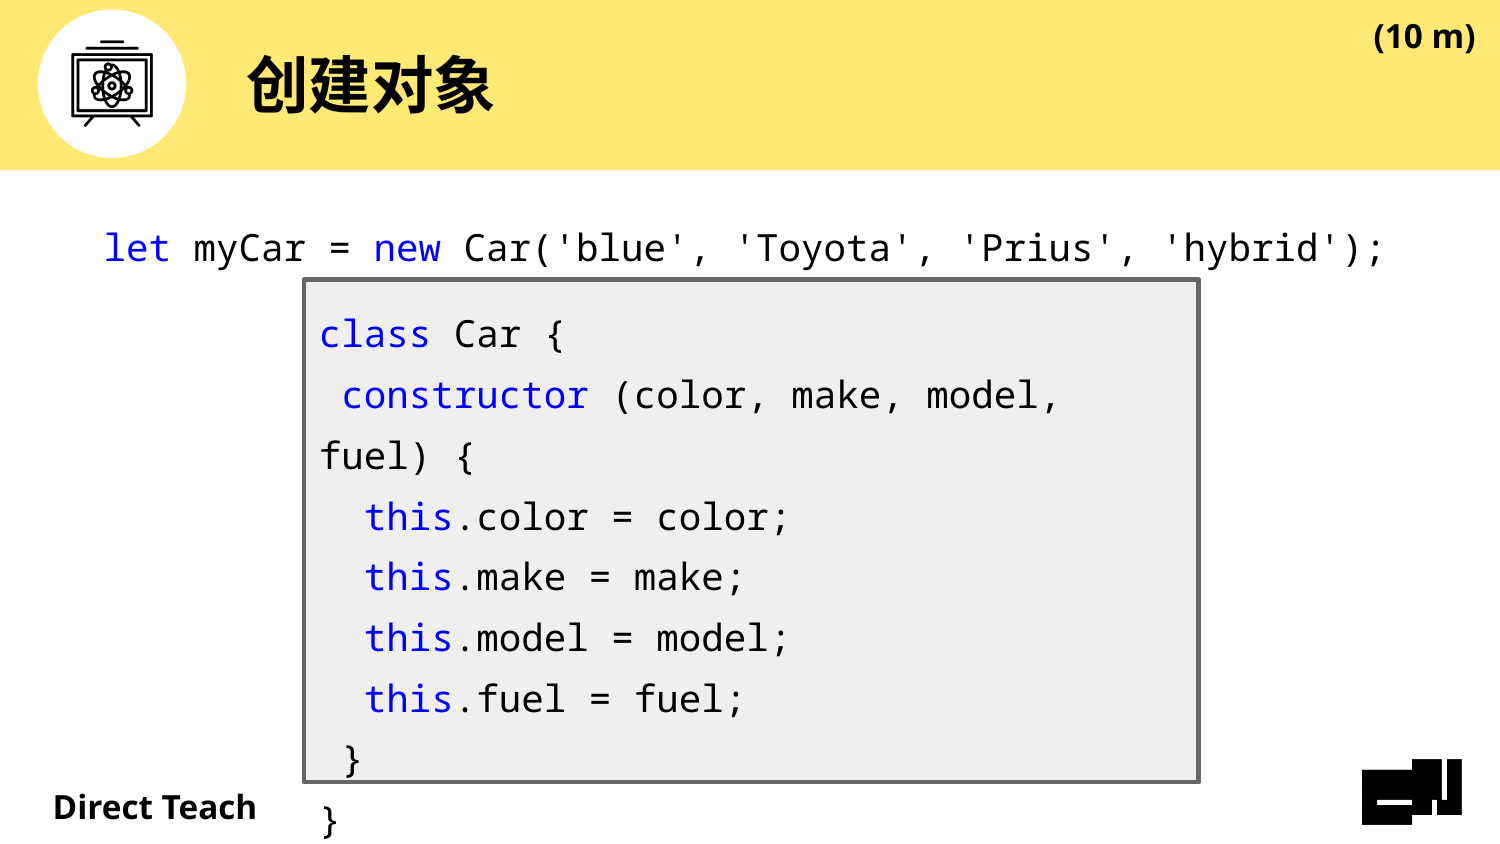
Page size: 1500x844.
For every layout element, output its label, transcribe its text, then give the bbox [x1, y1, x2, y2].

picture [1362, 759, 1462, 825]
picture [67, 38, 157, 129]
list class Car { constructor (color, make, model, fuel) { this.color = color; this.make = make; this.model = model; this.fuel = fuel; } } [304, 279, 1199, 782]
list let myCar = new Car('blue', 'Toyota', 'Prius', 'hybrid'); [88, 193, 1425, 269]
text_box (10 m) [1346, 0, 1491, 64]
title 创建对象 [231, 9, 1463, 158]
